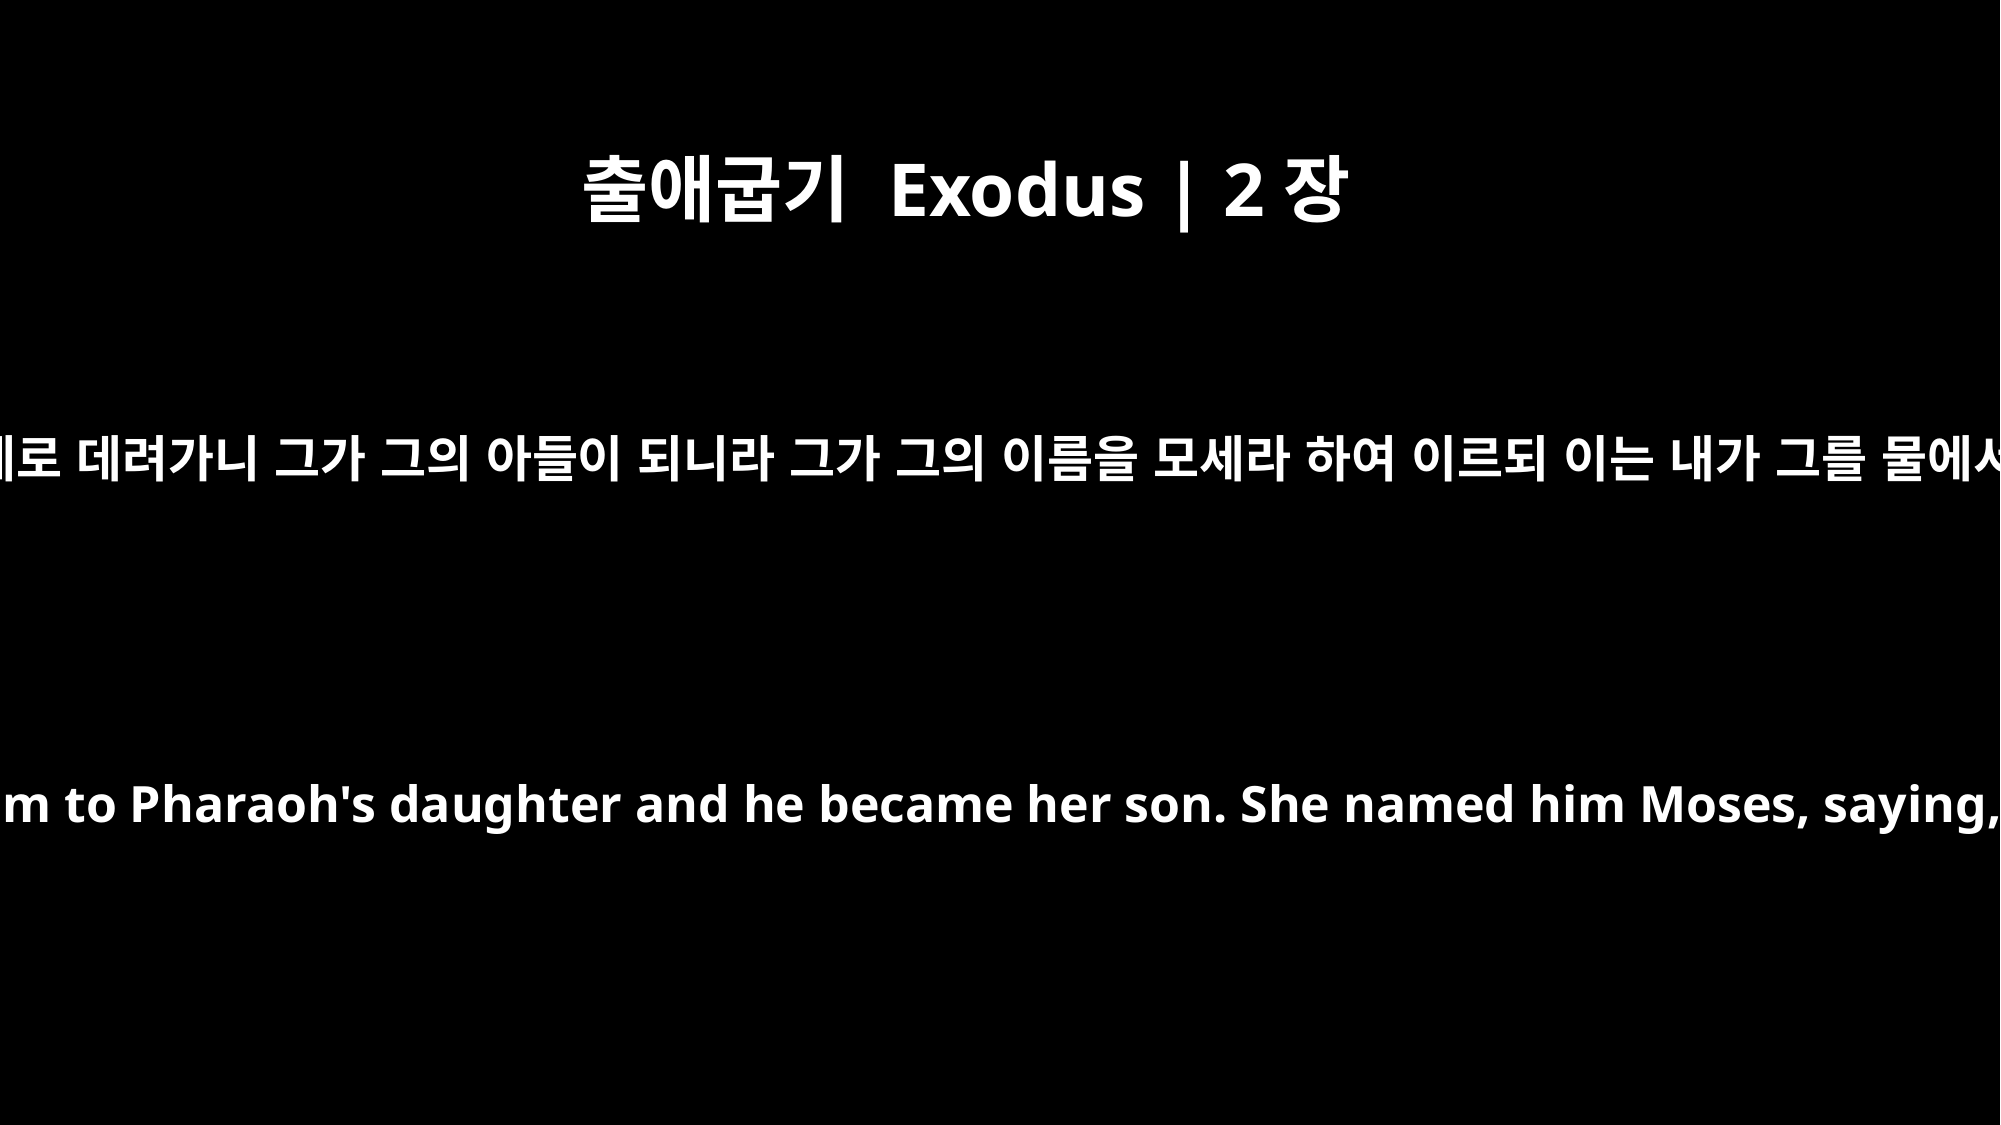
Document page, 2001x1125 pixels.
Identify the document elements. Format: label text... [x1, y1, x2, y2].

text_box 출애굽기 Exodus | 2장 [566, 136, 1366, 239]
text_box When the child grew older, she took him to Pharaoh's daughter and he became her son. She named him Moses, saying, "I drew him out of the water." [0, 764, 2000, 840]
text_box 10 그 아기가 자라매 바로의 딸에게로 데려가니 그가 그의 아들이 되니라 그가 그의 이름을 모세라 하여 이르되 이는 내가 그를 물에서 건져내었음이라 하였더라 [0, 359, 2000, 495]
